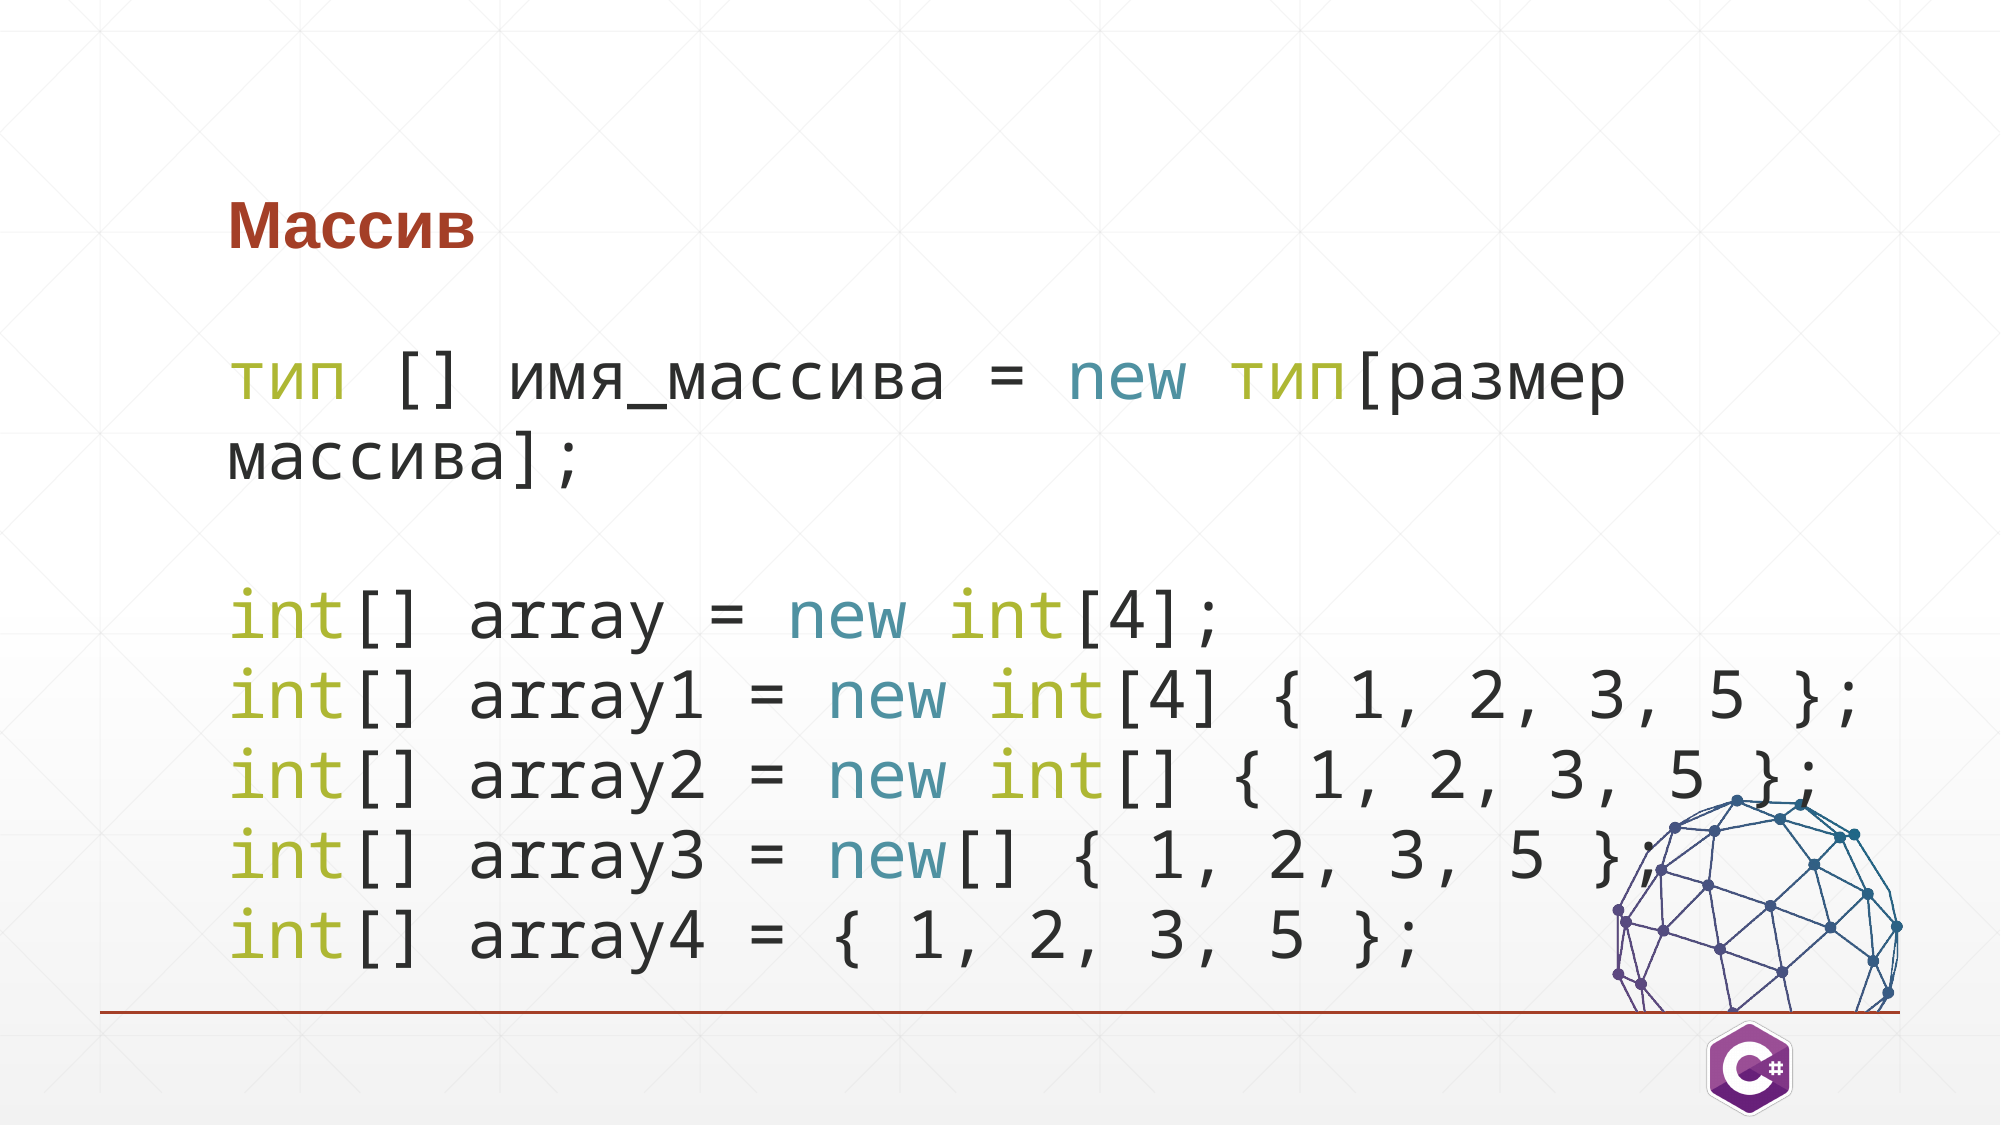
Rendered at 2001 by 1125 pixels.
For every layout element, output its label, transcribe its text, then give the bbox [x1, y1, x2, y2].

picture [1698, 1017, 1801, 1120]
list тип [] имя_массива = new тип[размер массива]; int[] array = new int[4]; int[] array1 = new int[4] { 1, 2, 3, 5 }; int[] array2 = new int[] { 1, 2, 3, 5 }; int[] array3 = new[] { 1, 2, 3, 5 }; int[] array4 = { 1, 2, 3, 5 }; [212, 324, 1912, 1125]
title Массив [212, 82, 1788, 271]
picture [1611, 793, 1904, 1012]
